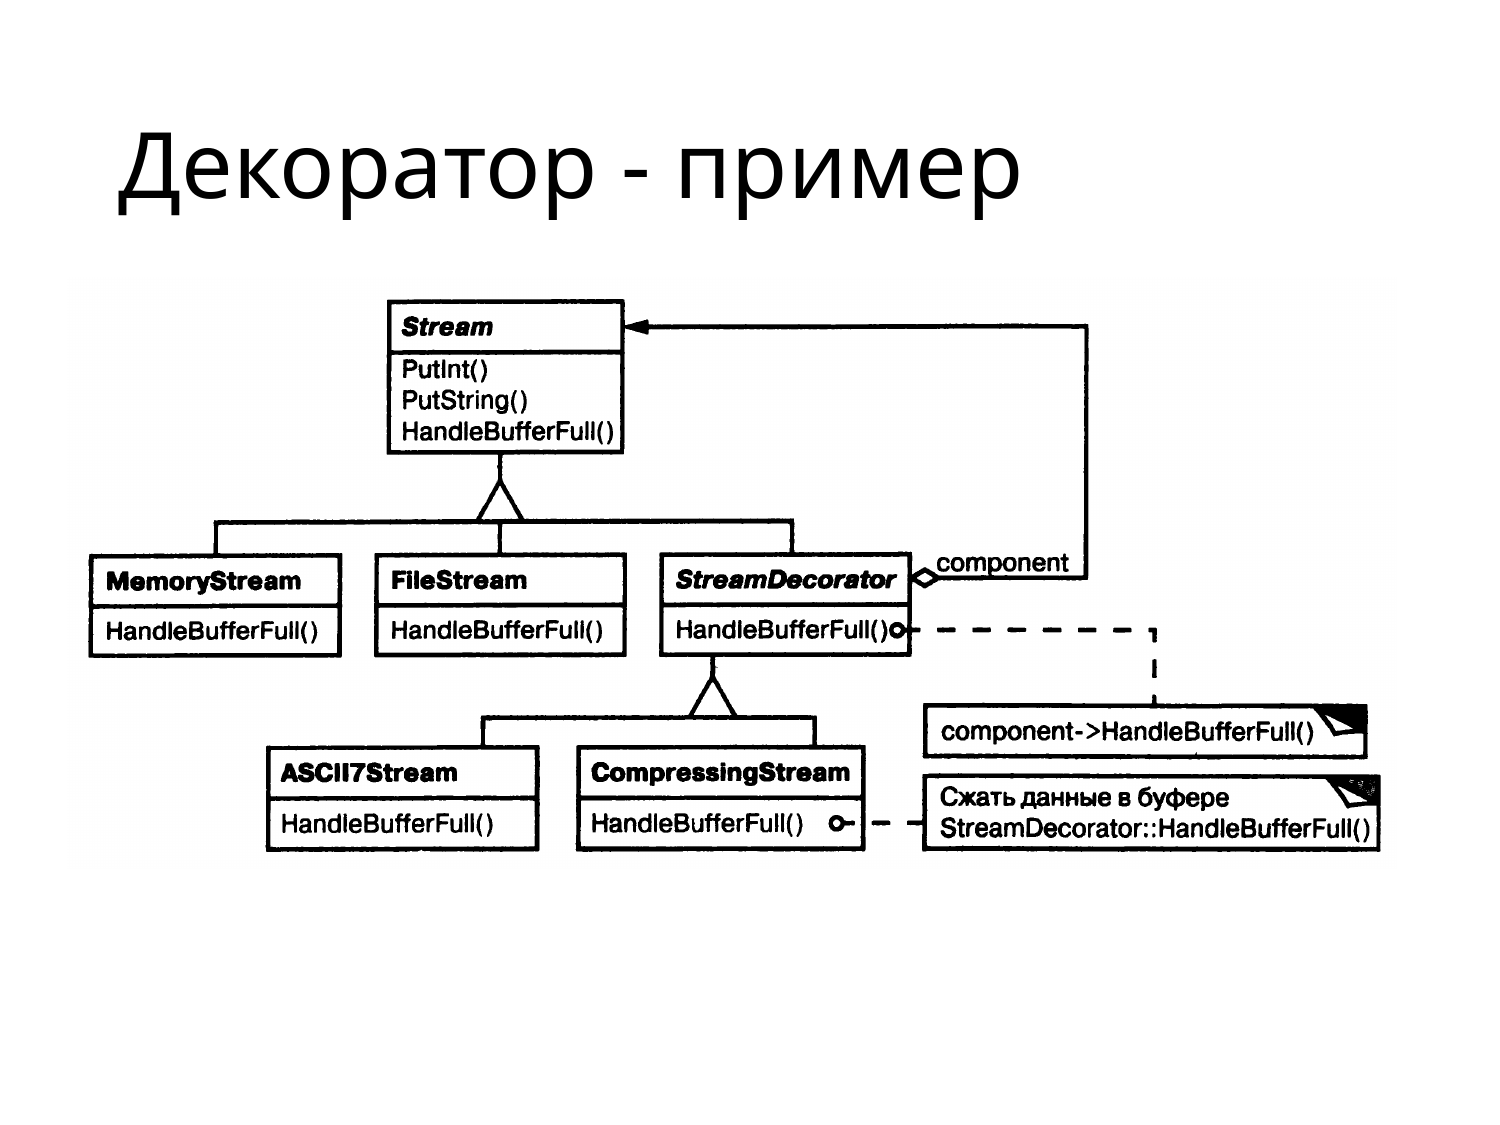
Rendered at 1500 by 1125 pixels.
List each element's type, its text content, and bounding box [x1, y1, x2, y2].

title Декоратор - пример [103, 59, 1397, 277]
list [67, 277, 1397, 869]
